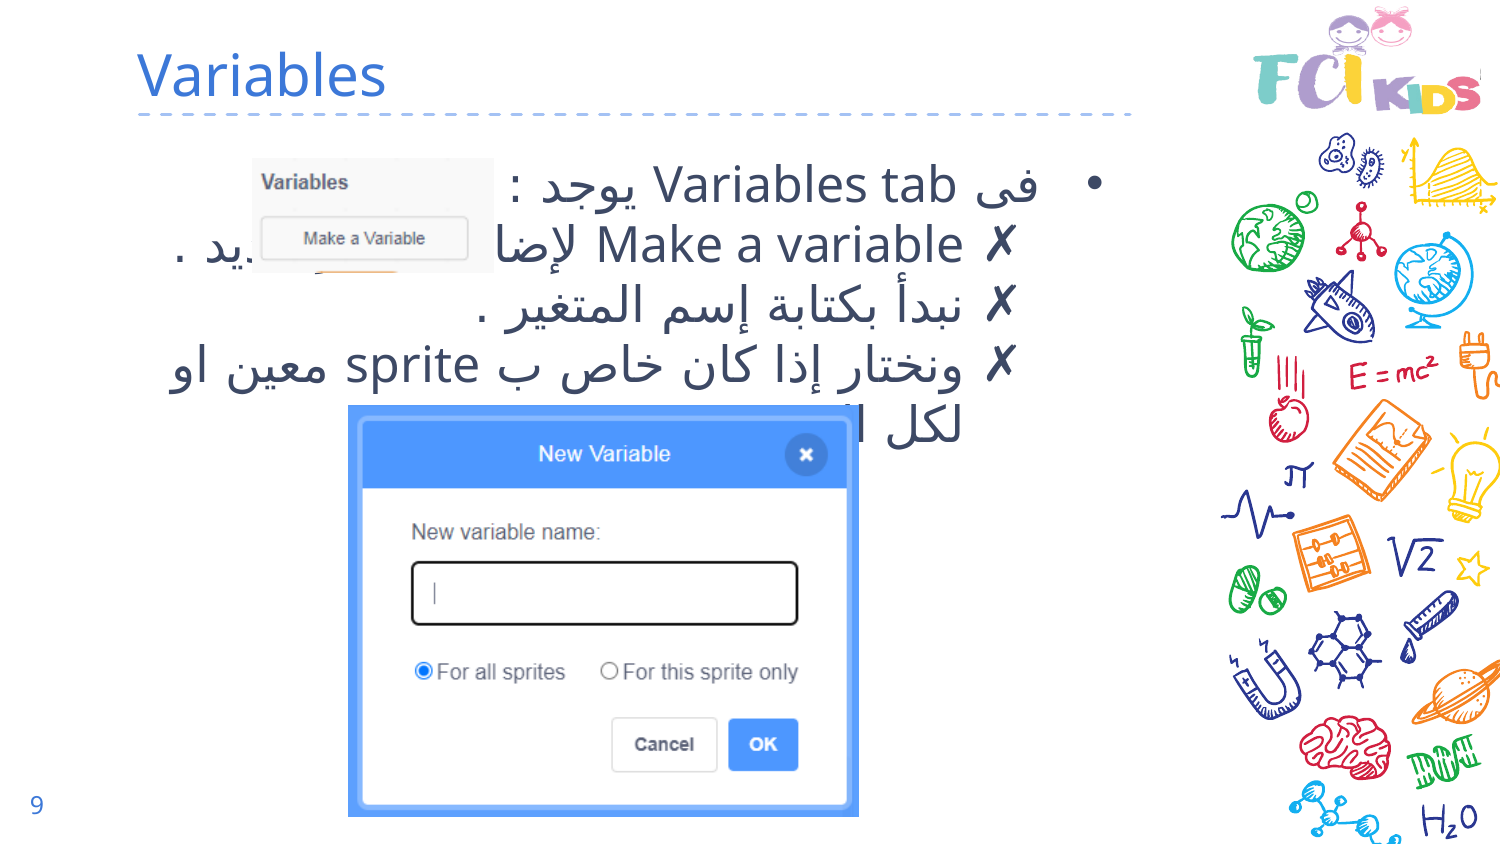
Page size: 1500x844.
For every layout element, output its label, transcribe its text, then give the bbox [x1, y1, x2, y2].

slide_number 9 [14, 774, 105, 840]
picture [348, 405, 859, 817]
list فى Variables tab يوجد : Make a variable لإضافة متغير جديد . نبدأ بكتابة إسم المتغير . ونختار إذا كان خاص ب sprite معين او لكل ال sprites . [122, 137, 1130, 806]
title Variables [122, 0, 1130, 123]
picture [1253, 6, 1481, 117]
picture [252, 158, 494, 274]
